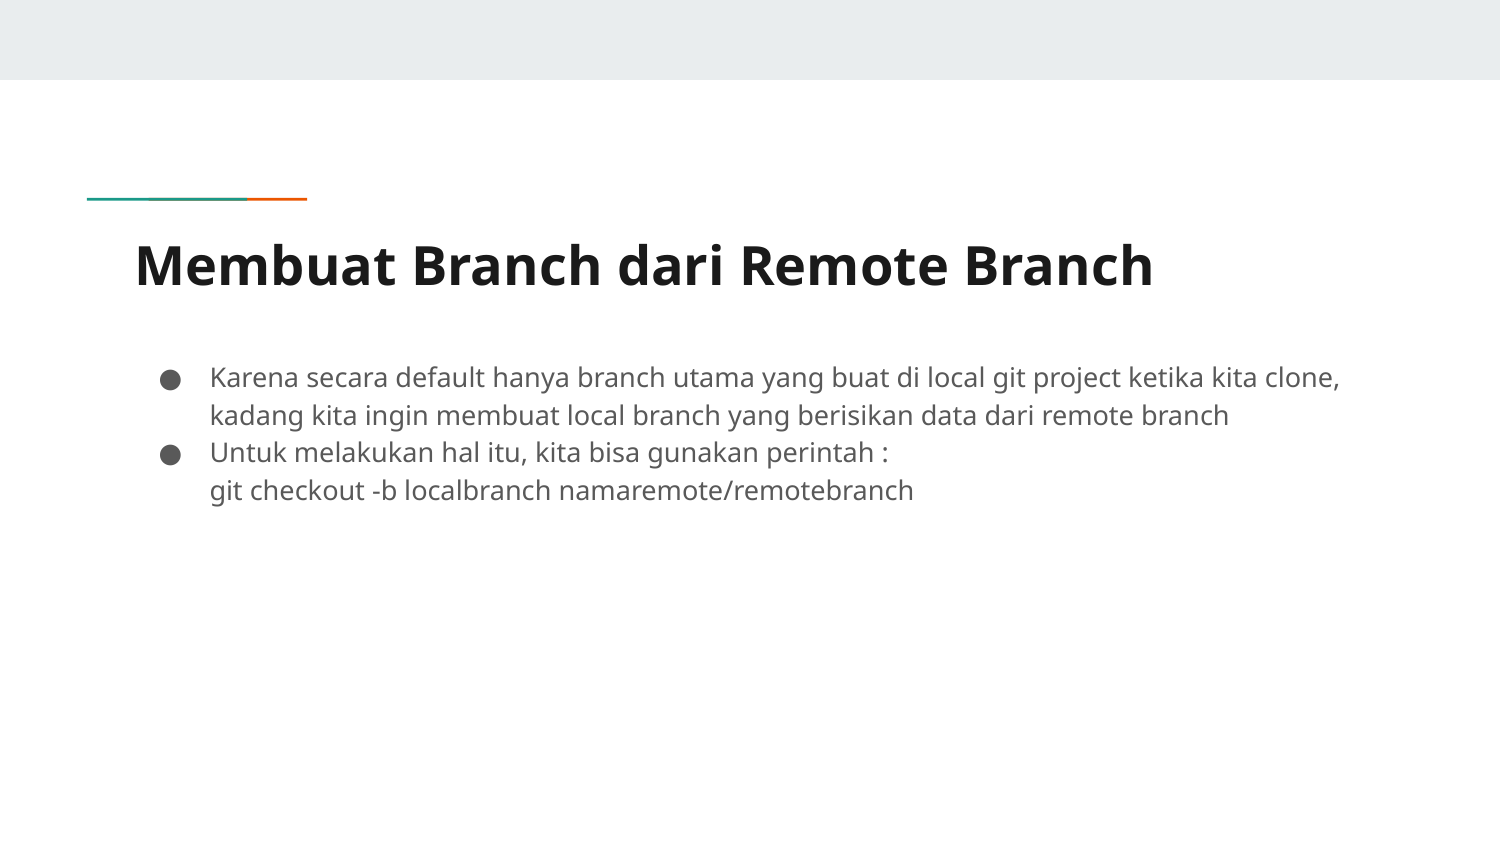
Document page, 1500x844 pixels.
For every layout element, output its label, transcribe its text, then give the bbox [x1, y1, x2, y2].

title Membuat Branch dari Remote Branch [119, 216, 1381, 305]
list Karena secara default hanya branch utama yang buat di local git project ketika kita clone, kadang kita ingin membuat local branch yang berisikan data dari remote branch Untuk melakukan hal itu, kita bisa gunakan perintah : git checkout -b localbranch namaremote/remotebranch [119, 341, 1381, 712]
